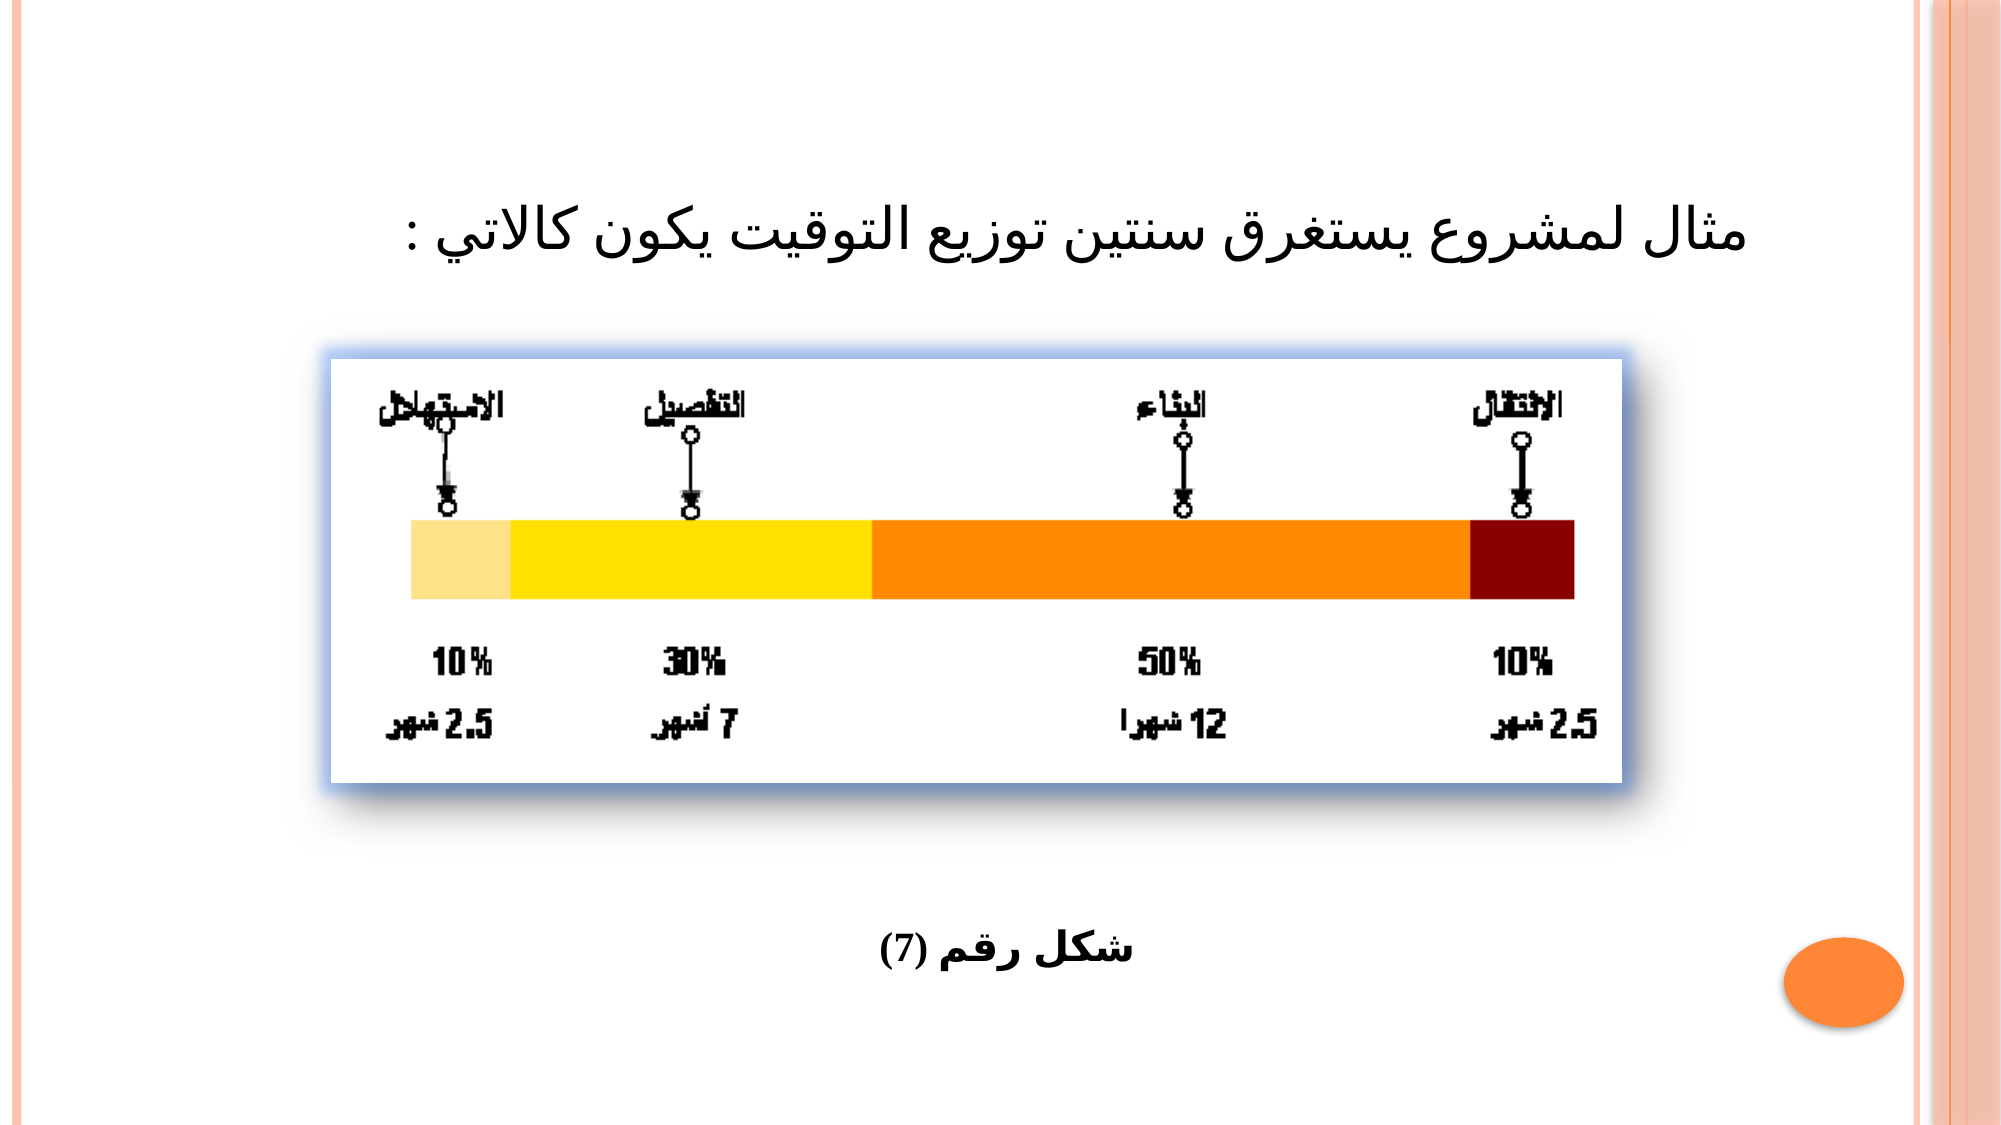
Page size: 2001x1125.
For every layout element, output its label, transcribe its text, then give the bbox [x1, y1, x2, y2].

picture [330, 359, 1622, 783]
text_box مثال لمشروع يستغرق سنتين توزيع التوقيت يكون كالاتي : [299, 191, 1752, 262]
text_box شكل رقم (7) [865, 920, 1151, 971]
